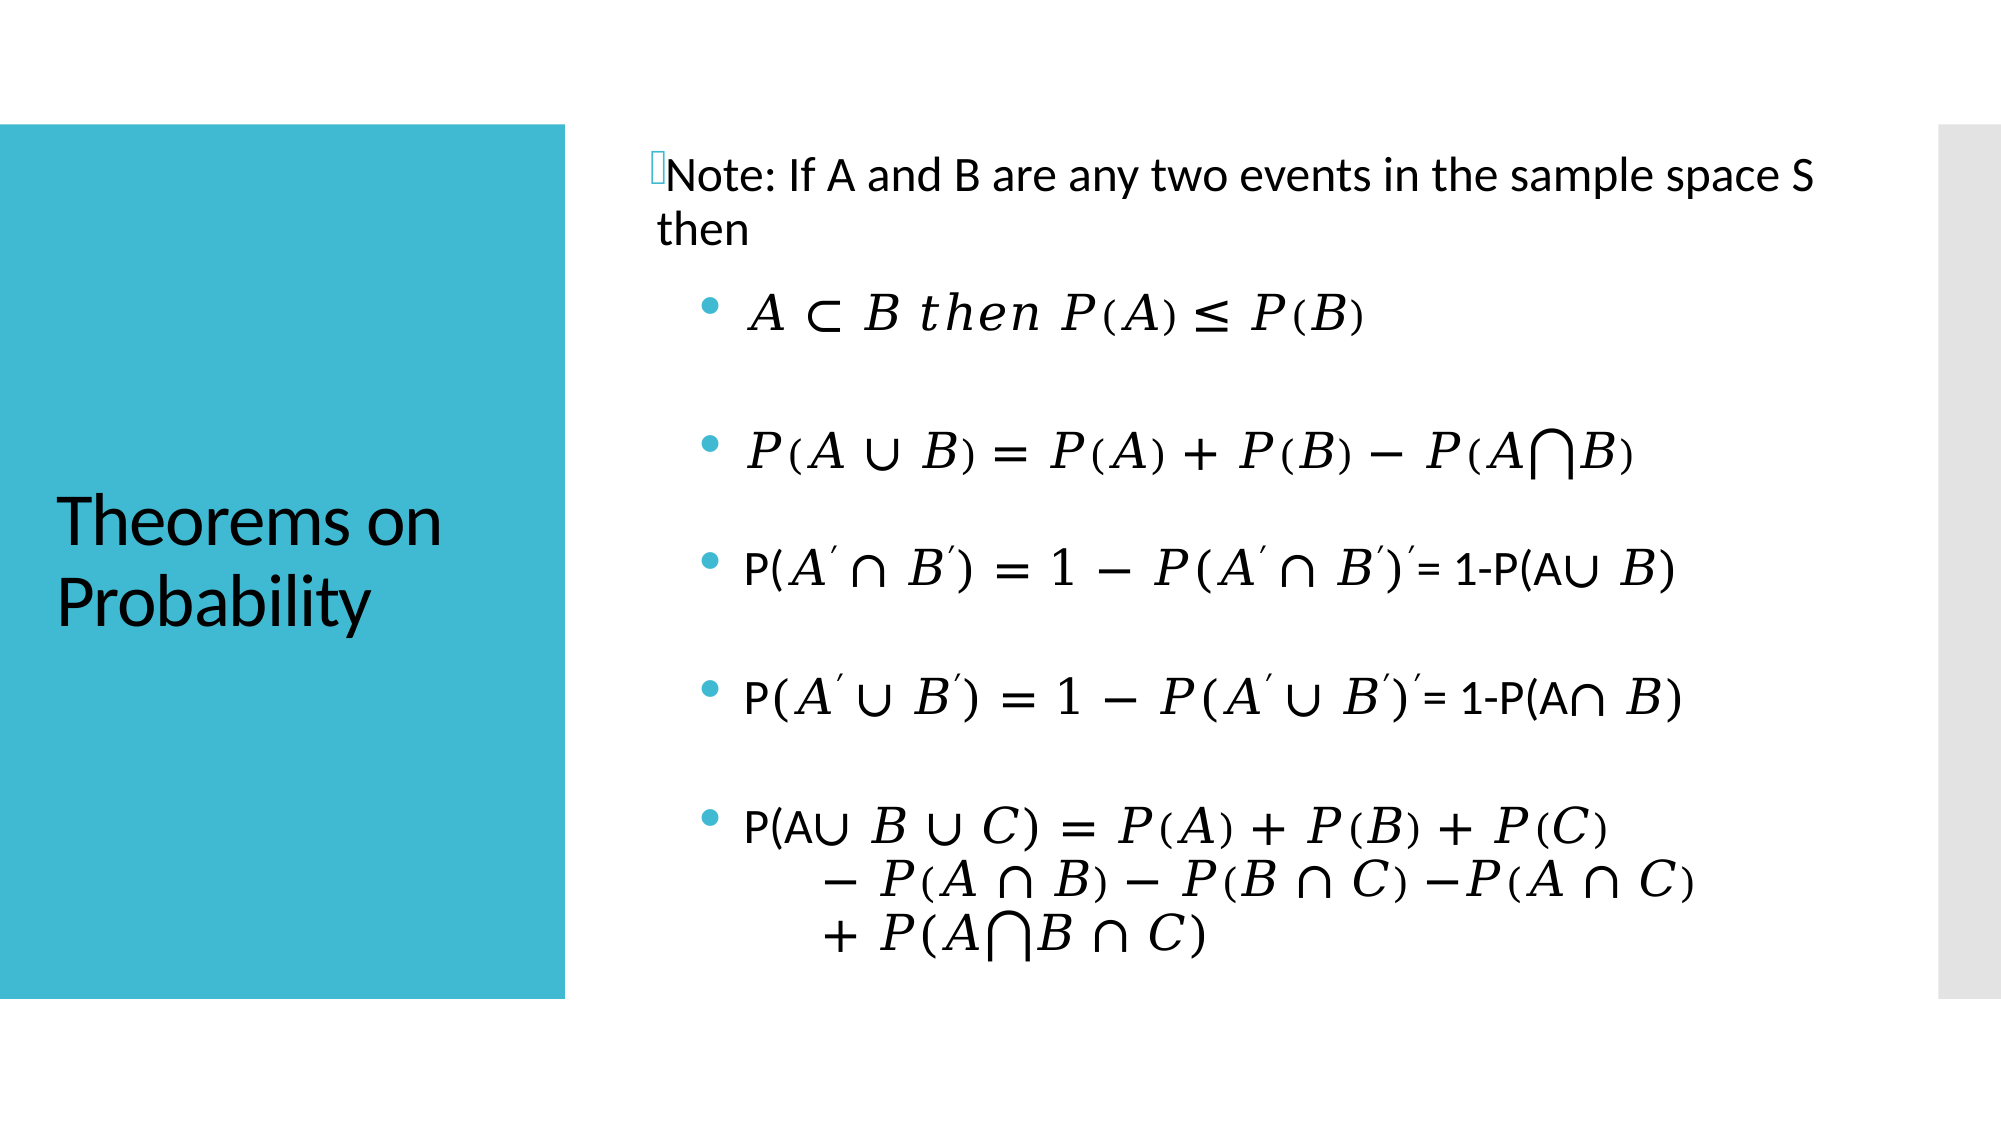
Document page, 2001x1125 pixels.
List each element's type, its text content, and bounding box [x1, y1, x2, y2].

list Note: If A and B are any two events in the sample space S then 𝐴 ⊂ 𝐵 𝑡ℎ𝑒𝑛 𝑃(𝐴) ≤ 𝑃(𝐵) 𝑃(𝐴 ∪ 𝐵) = 𝑃(𝐴) + 𝑃(𝐵) − 𝑃(𝐴⋂𝐵) P(𝐴′ ∩ 𝐵′) = 1 − 𝑃(𝐴′ ∩ 𝐵′)′= 1-P(A∪ 𝐵) P(𝐴′ ∪ 𝐵′) = 1 − 𝑃(𝐴′ ∪ 𝐵′)′= 1-P(A∩ 𝐵) P(A∪ 𝐵 ∪ 𝐶) = 𝑃(𝐴) + 𝑃(𝐵) + 𝑃(𝐶) − 𝑃(𝐴 ∩ 𝐵) − 𝑃(𝐵 ∩ 𝐶) −𝑃(𝐴 ∩ 𝐶) + 𝑃(𝐴⋂𝐵 ∩ 𝐶) [634, 141, 1835, 982]
title Theorems on Probability [41, 184, 525, 940]
